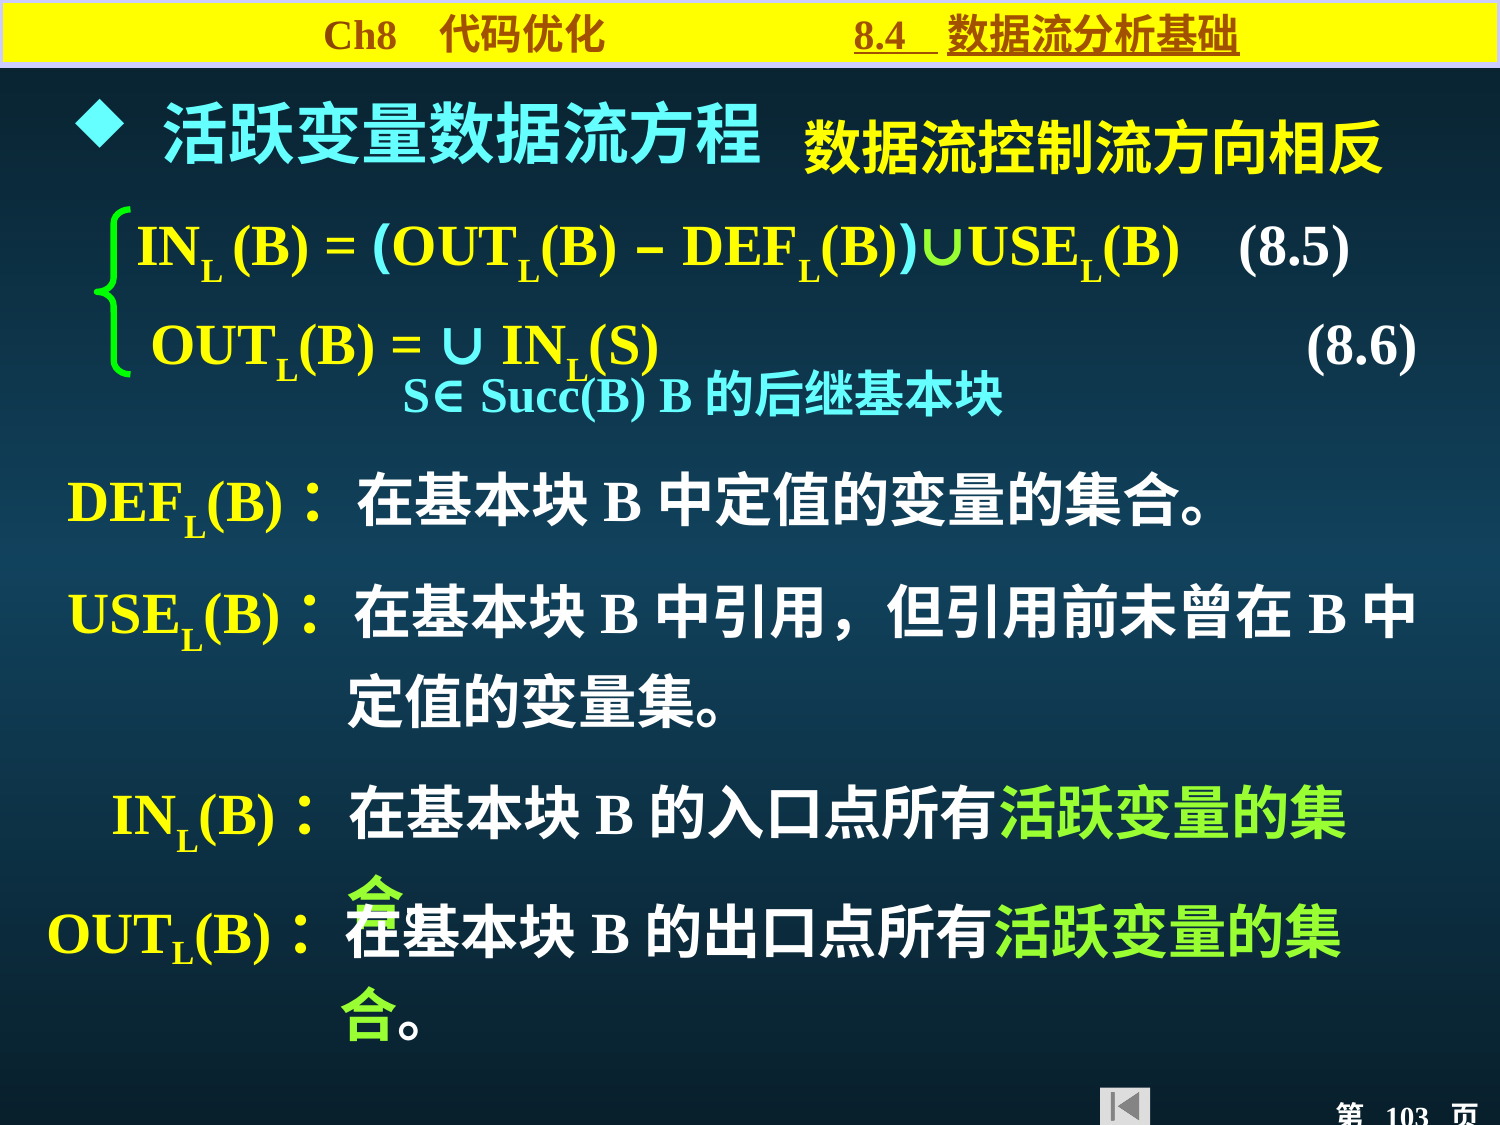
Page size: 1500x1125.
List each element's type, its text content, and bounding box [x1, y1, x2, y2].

text_box Ch8 代码优化 8.4 数据流分析基础 [0, 0, 1500, 65]
text_box USEL(B)：在基本块B中引用，但引用前未曾在B中定值的变量集。 [53, 553, 1447, 737]
text_box DEFL(B)：在基本块B中定值的变量的集合。 [53, 440, 1447, 547]
text_box INL (B) = (OUTL(B) – DEFL(B))∪USEL(B) (8.5) OUTL(B) = ∪ INL(S) (8.6) [106, 190, 1457, 389]
text_box OUTL(B)：在基本块B的出口点所有活跃变量的集合。 [31, 873, 1457, 1051]
text_box INL(B)：在基本块B的入口点所有活跃变量的集合。 [96, 754, 1457, 873]
text_box [1100, 1087, 1151, 1125]
text_box [96, 209, 131, 375]
text_box S∈Succ(B) B的后继基本块 [374, 360, 1075, 424]
text_box 数据流控制流方向相反 [788, 110, 1500, 183]
text_box 活跃变量数据流方程 [55, 78, 1341, 174]
